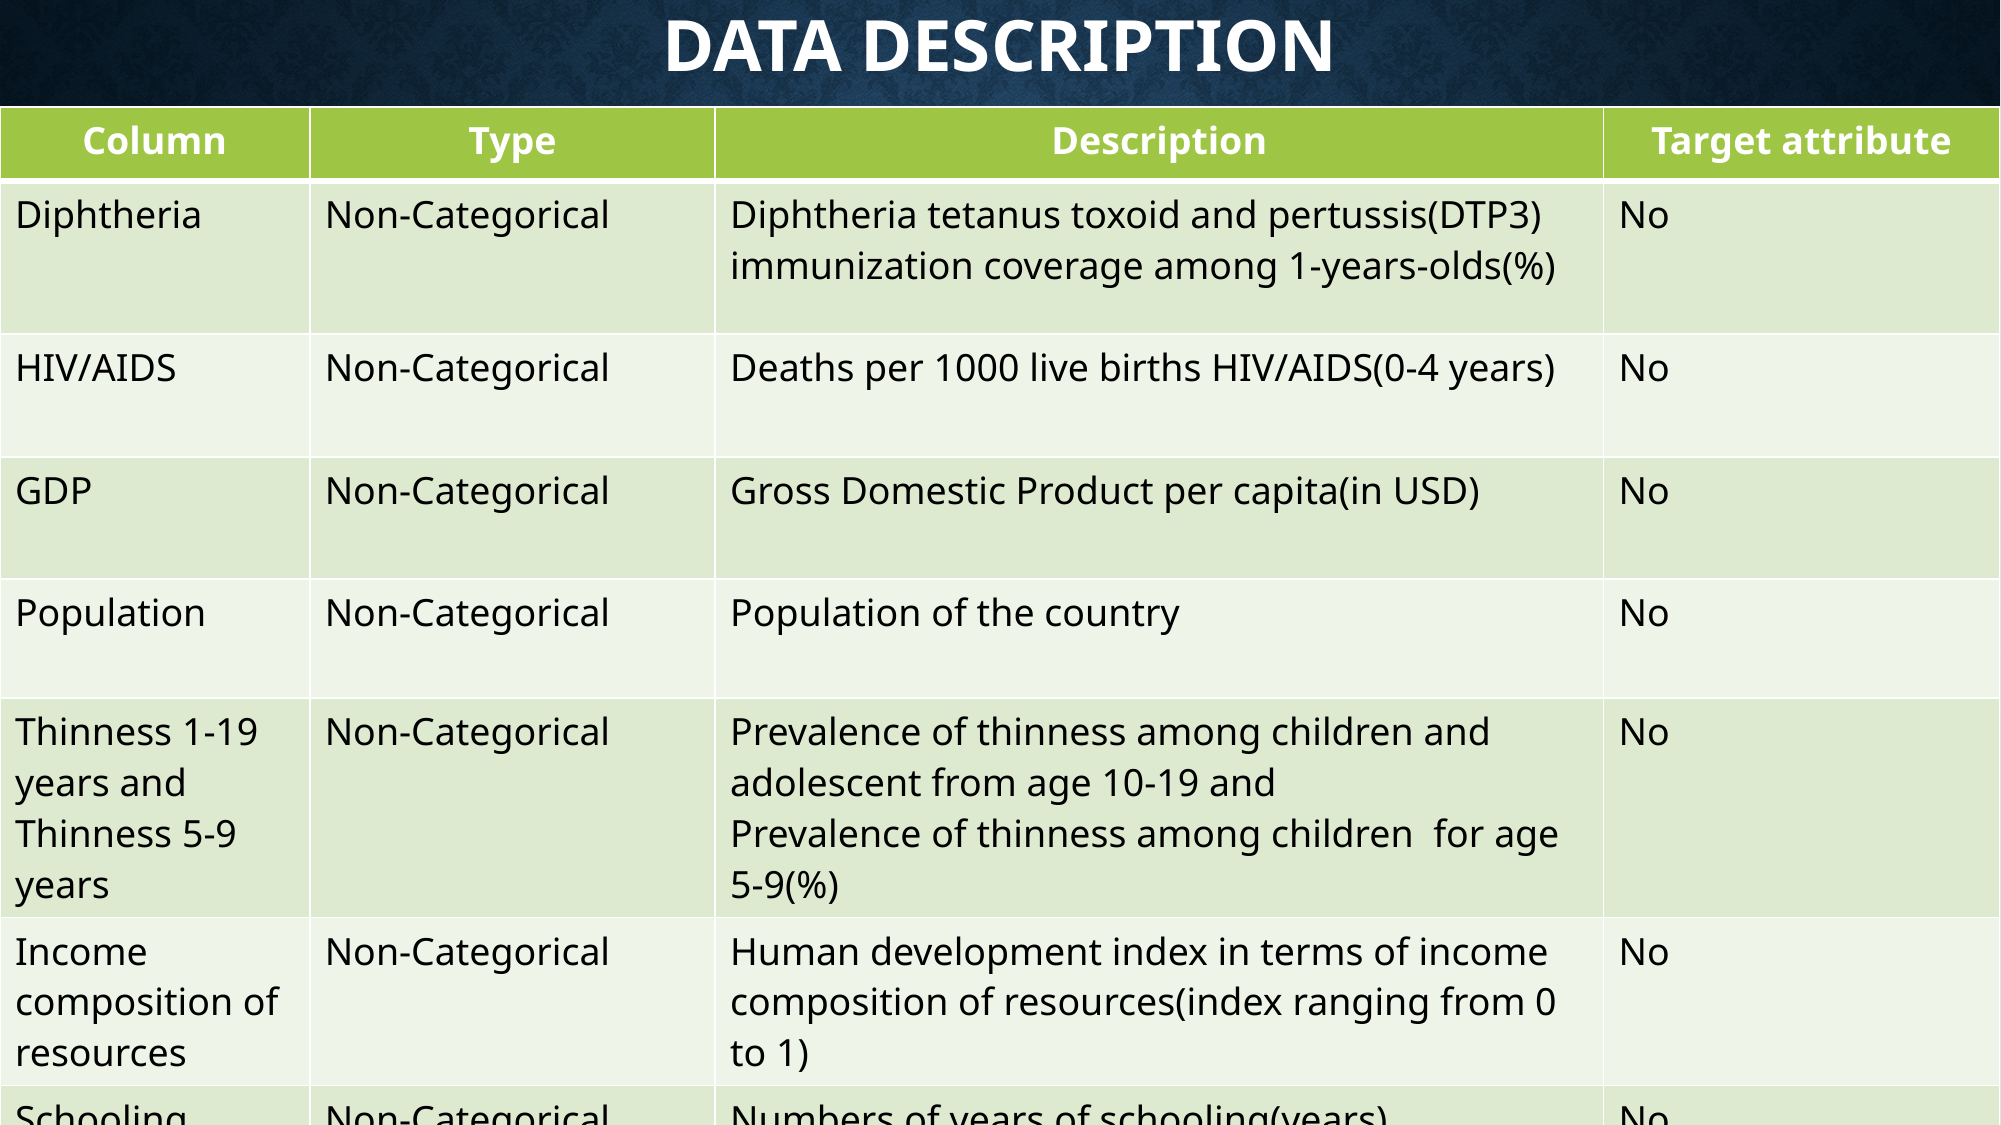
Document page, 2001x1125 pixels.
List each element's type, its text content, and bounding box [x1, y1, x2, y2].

table_cell No [1604, 580, 1999, 697]
title Data description [187, 0, 1813, 106]
table_header Description [716, 108, 1603, 178]
table_cell Non-Categorical [311, 335, 714, 456]
table_cell No [1604, 184, 1999, 333]
table_cell Non-Categorical [311, 580, 714, 697]
table_cell Schooling [1, 1086, 309, 1125]
table_cell Non-Categorical [311, 1086, 714, 1125]
table_header Column [1, 108, 309, 178]
table_cell Non-Categorical [311, 918, 714, 1085]
table_cell Population of the country [716, 580, 1603, 697]
table_cell Numbers of years of schooling(years) [716, 1086, 1603, 1125]
table_cell No [1604, 918, 1999, 1085]
table_cell Population [1, 580, 309, 697]
table_cell HIV/AIDS [1, 335, 309, 456]
table_cell Non-Categorical [311, 184, 714, 333]
table_cell Gross Domestic Product per capita(in USD) [716, 458, 1603, 578]
table_cell No [1604, 335, 1999, 456]
table_cell Non-Categorical [311, 699, 714, 917]
table_cell No [1604, 699, 1999, 917]
table_header Type [311, 108, 714, 178]
table_cell Prevalence of thinness among children and adolescent from age 10-19 and Prevalence of thinness among children for age 5-9(%) [716, 699, 1603, 917]
table_cell Thinness 1-19 years and Thinness 5-9 years [1, 699, 309, 917]
table_cell Human development index in terms of income composition of resources(index ranging from 0 to 1) [716, 918, 1603, 1085]
table_cell No [1604, 458, 1999, 578]
table_cell Diphtheria tetanus toxoid and pertussis(DTP3) immunization coverage among 1-years-olds(%) [716, 184, 1603, 333]
table_cell Deaths per 1000 live births HIV/AIDS(0-4 years) [716, 335, 1603, 456]
table_cell No [1604, 1086, 1999, 1125]
table_header Target attribute [1604, 108, 1999, 178]
table_cell Diphtheria [1, 184, 309, 333]
table_cell GDP [1, 458, 309, 578]
table_cell Income composition of resources [1, 918, 309, 1085]
table_cell Non-Categorical [311, 458, 714, 578]
